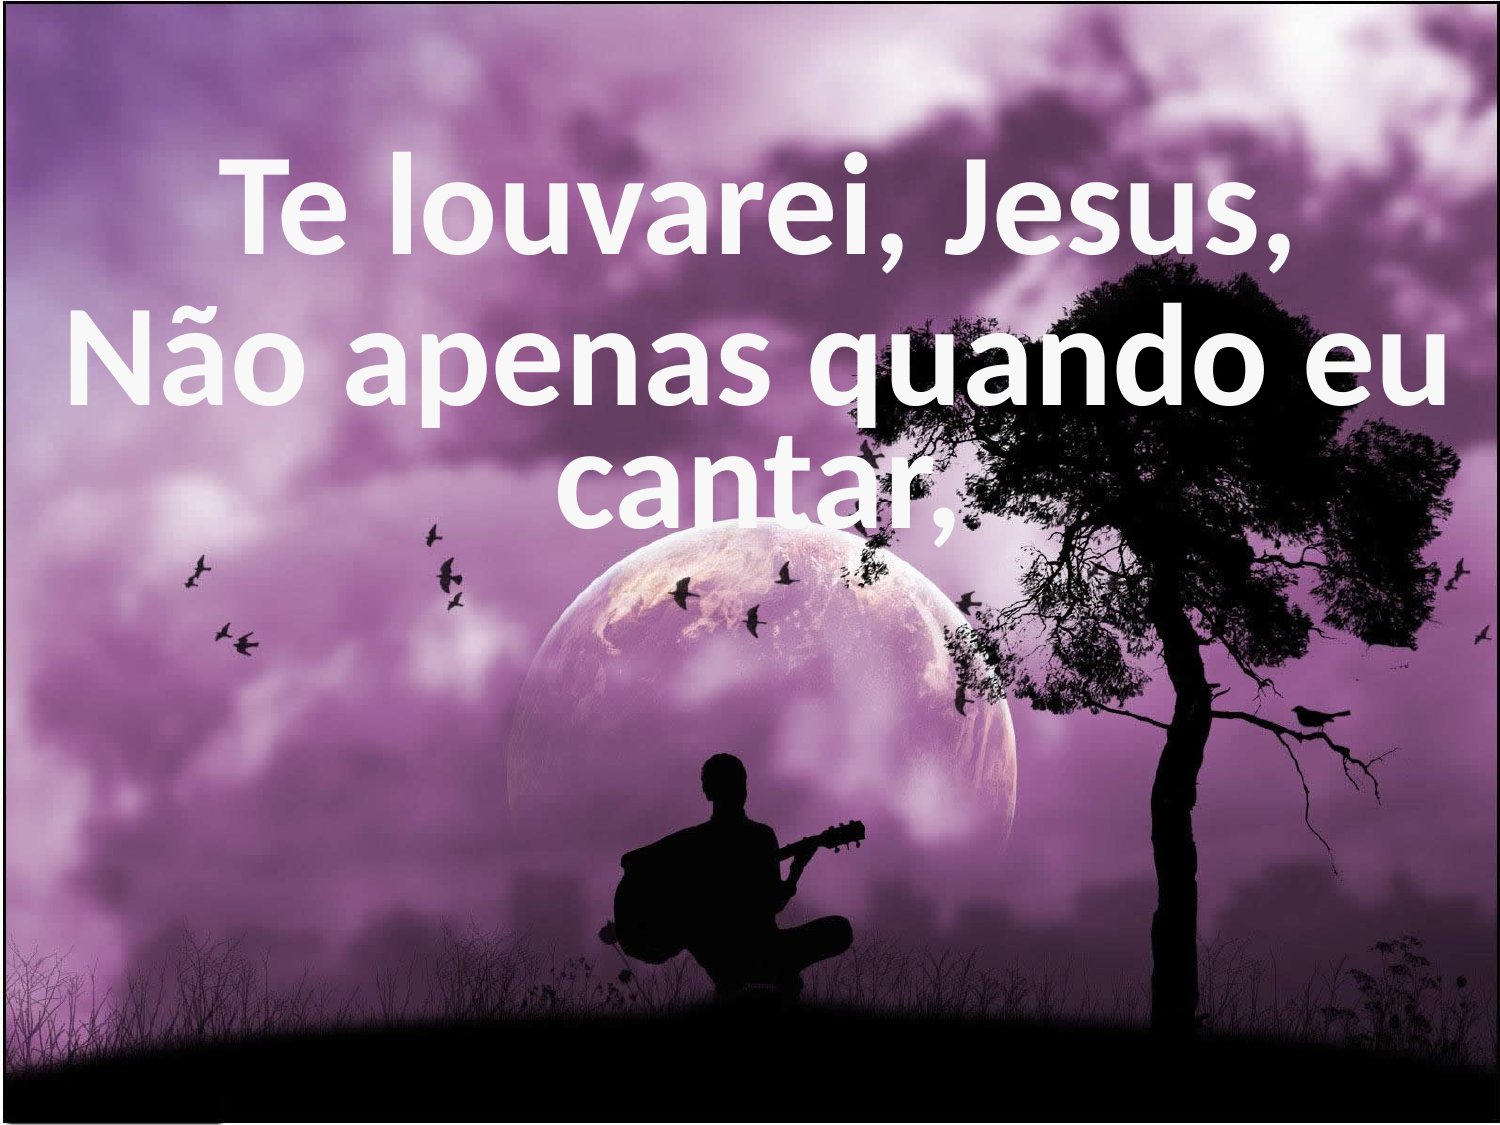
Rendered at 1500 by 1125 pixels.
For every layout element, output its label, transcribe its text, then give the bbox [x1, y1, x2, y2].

text_box Te louvarei, Jesus, Não apenas quando eu cantar, [29, 148, 1488, 787]
picture [0, 0, 1500, 1125]
